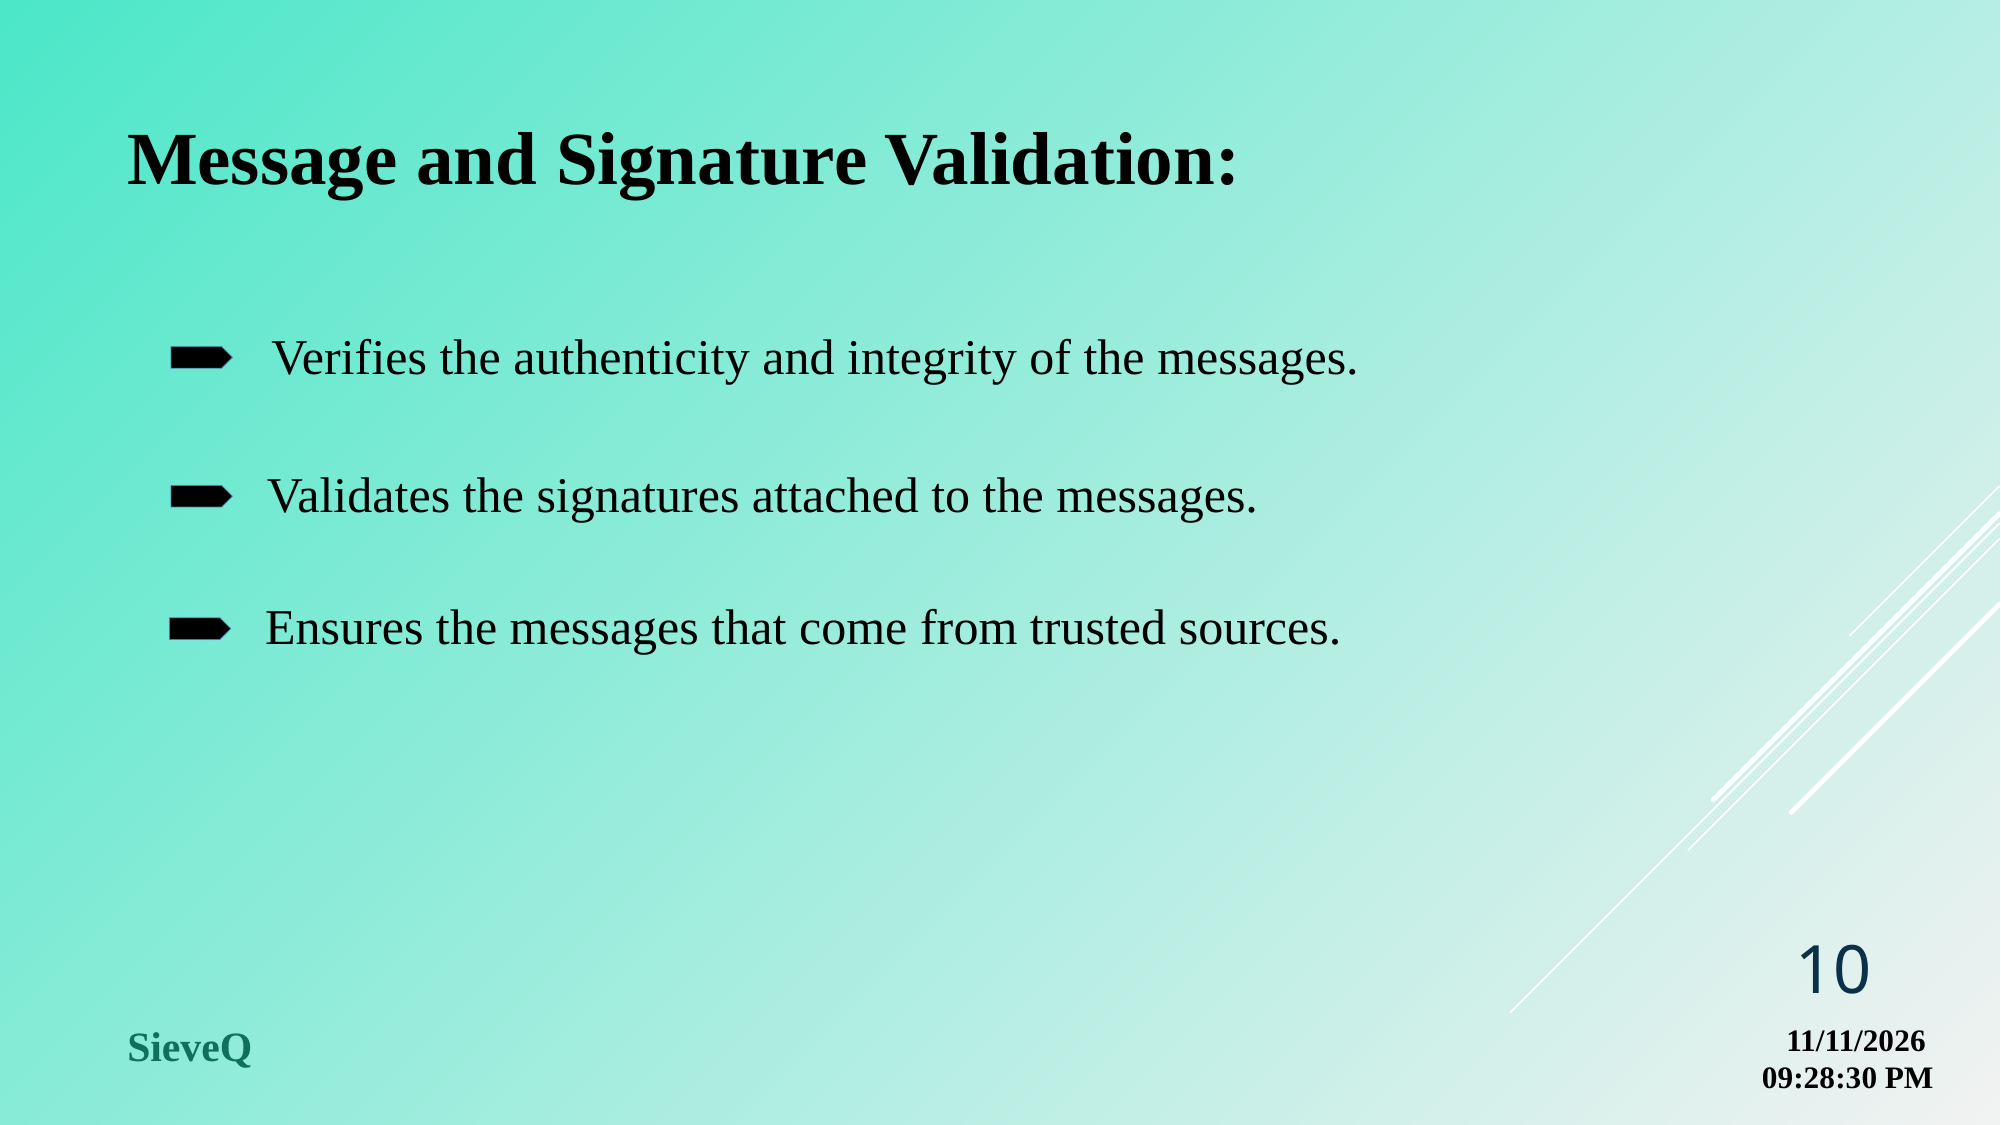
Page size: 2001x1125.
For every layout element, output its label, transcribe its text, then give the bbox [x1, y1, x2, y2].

text_box Ensures the messages that come from trusted sources. [250, 587, 1390, 662]
text_box [169, 484, 234, 509]
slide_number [1624, 1012, 1949, 1073]
text_box [168, 616, 232, 641]
text_box [169, 345, 234, 370]
text_box Verifies the authenticity and integrity of the messages. [244, 317, 1567, 393]
text_box Validates the signatures attached to the messages. [252, 454, 1861, 530]
footer SieveQ [112, 1012, 1350, 1073]
slide_number 10 [1700, 915, 1888, 1025]
text_box Message and Signature Validation: [97, 102, 1271, 208]
